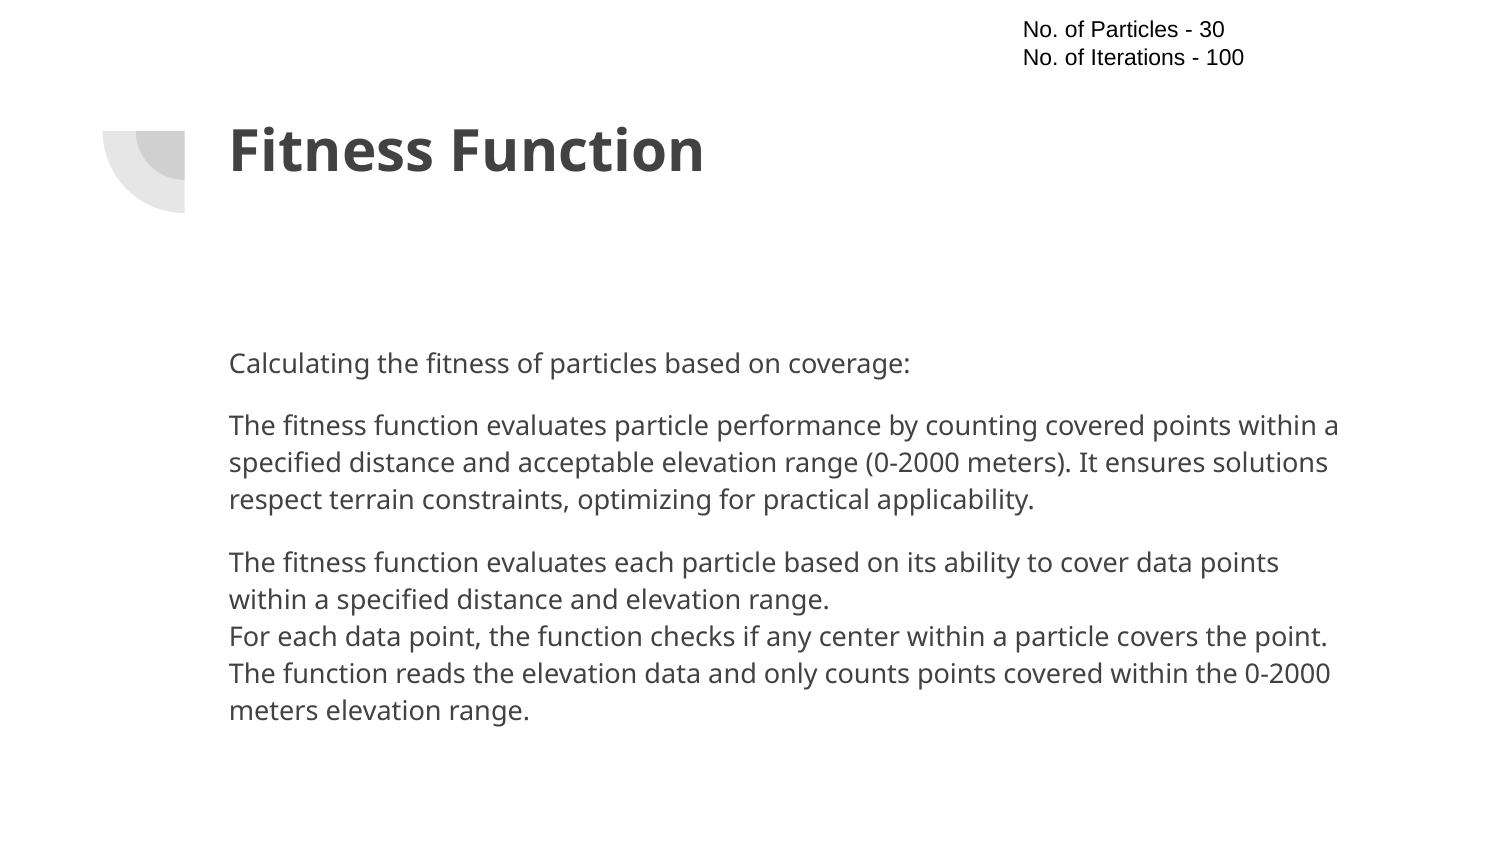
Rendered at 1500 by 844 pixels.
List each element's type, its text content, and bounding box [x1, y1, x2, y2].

text_box No. of Particles - 30 No. of Iterations - 100 [1007, 0, 1500, 85]
title Fitness Function [213, 98, 1368, 263]
list Calculating the fitness of particles based on coverage: The fitness function evaluates particle performance by counting covered points within a specified distance and acceptable elevation range (0-2000 meters). It ensures solutions respect terrain constraints, optimizing for practical applicability. The fitness function evaluates each particle based on its ability to cover data points within a specified distance and elevation range. For each data point, the function checks if any center within a particle covers the point. The function reads the elevation data and only counts points covered within the 0-2000 meters elevation range. [213, 326, 1368, 744]
